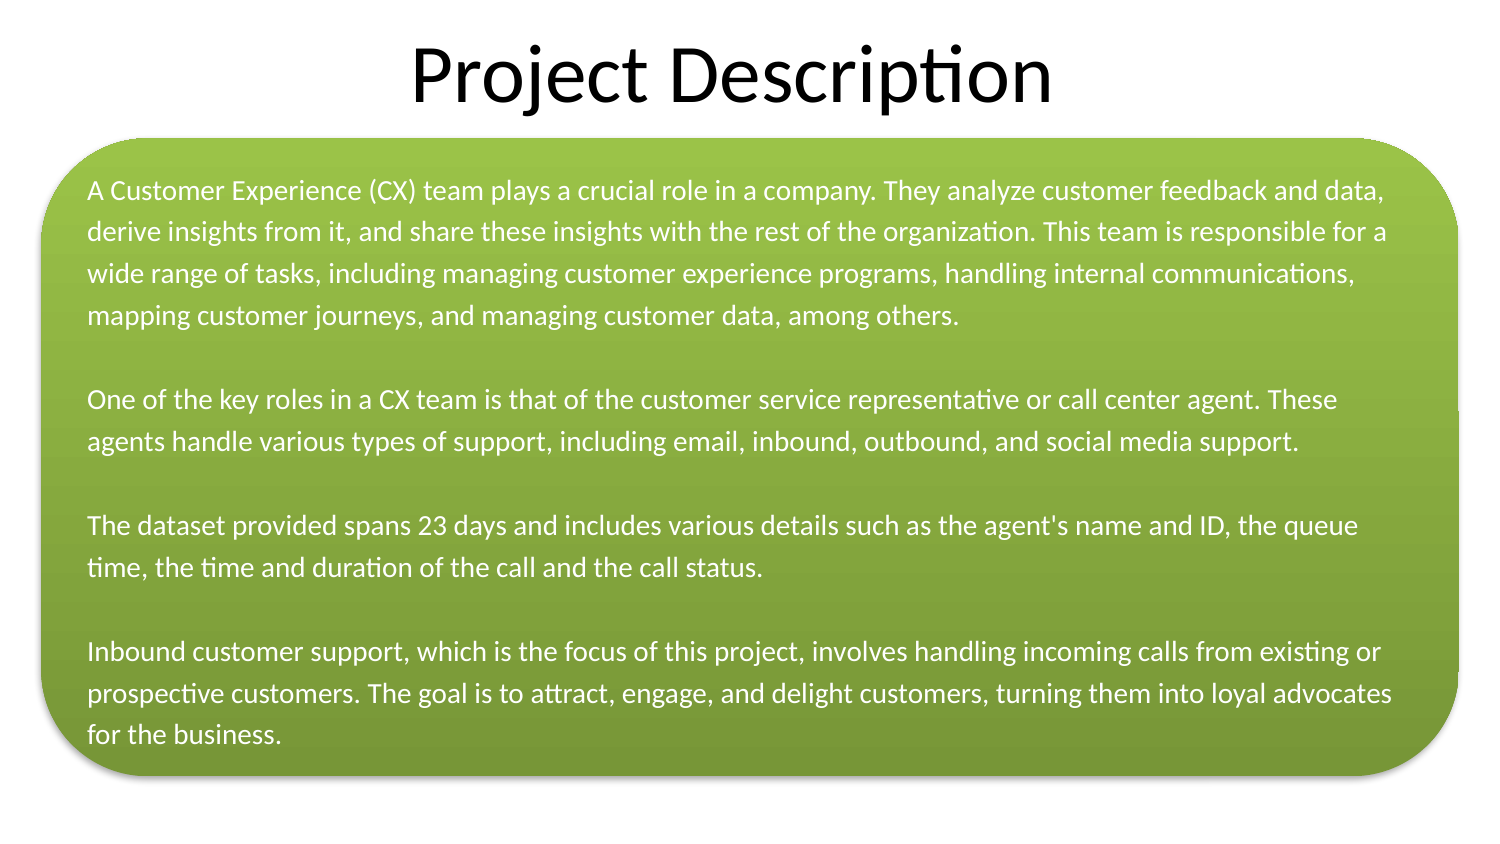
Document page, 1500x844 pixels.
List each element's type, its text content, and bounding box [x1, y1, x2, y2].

text_box A Customer Experience (CX) team plays a crucial role in a company. They analyze customer feedback and data, derive insights from it, and share these insights with the rest of the organization. This team is responsible for a wide range of tasks, including managing customer experience programs, handling internal communications, mapping customer journeys, and managing customer data, among others. One of the key roles in a CX team is that of the customer service representative or call center agent. These agents handle various types of support, including email, inbound, outbound, and social media support. The dataset provided spans 23 days and includes various details such as the agent's name and ID, the queue time, the time and duration of the call and the call status. Inbound customer support, which is the focus of this project, involves handling incoming calls from existing or prospective customers. The goal is to attract, engage, and delight customers, turning them into loyal advocates for the business. [41, 138, 1459, 777]
title Project Description [41, 0, 1425, 139]
